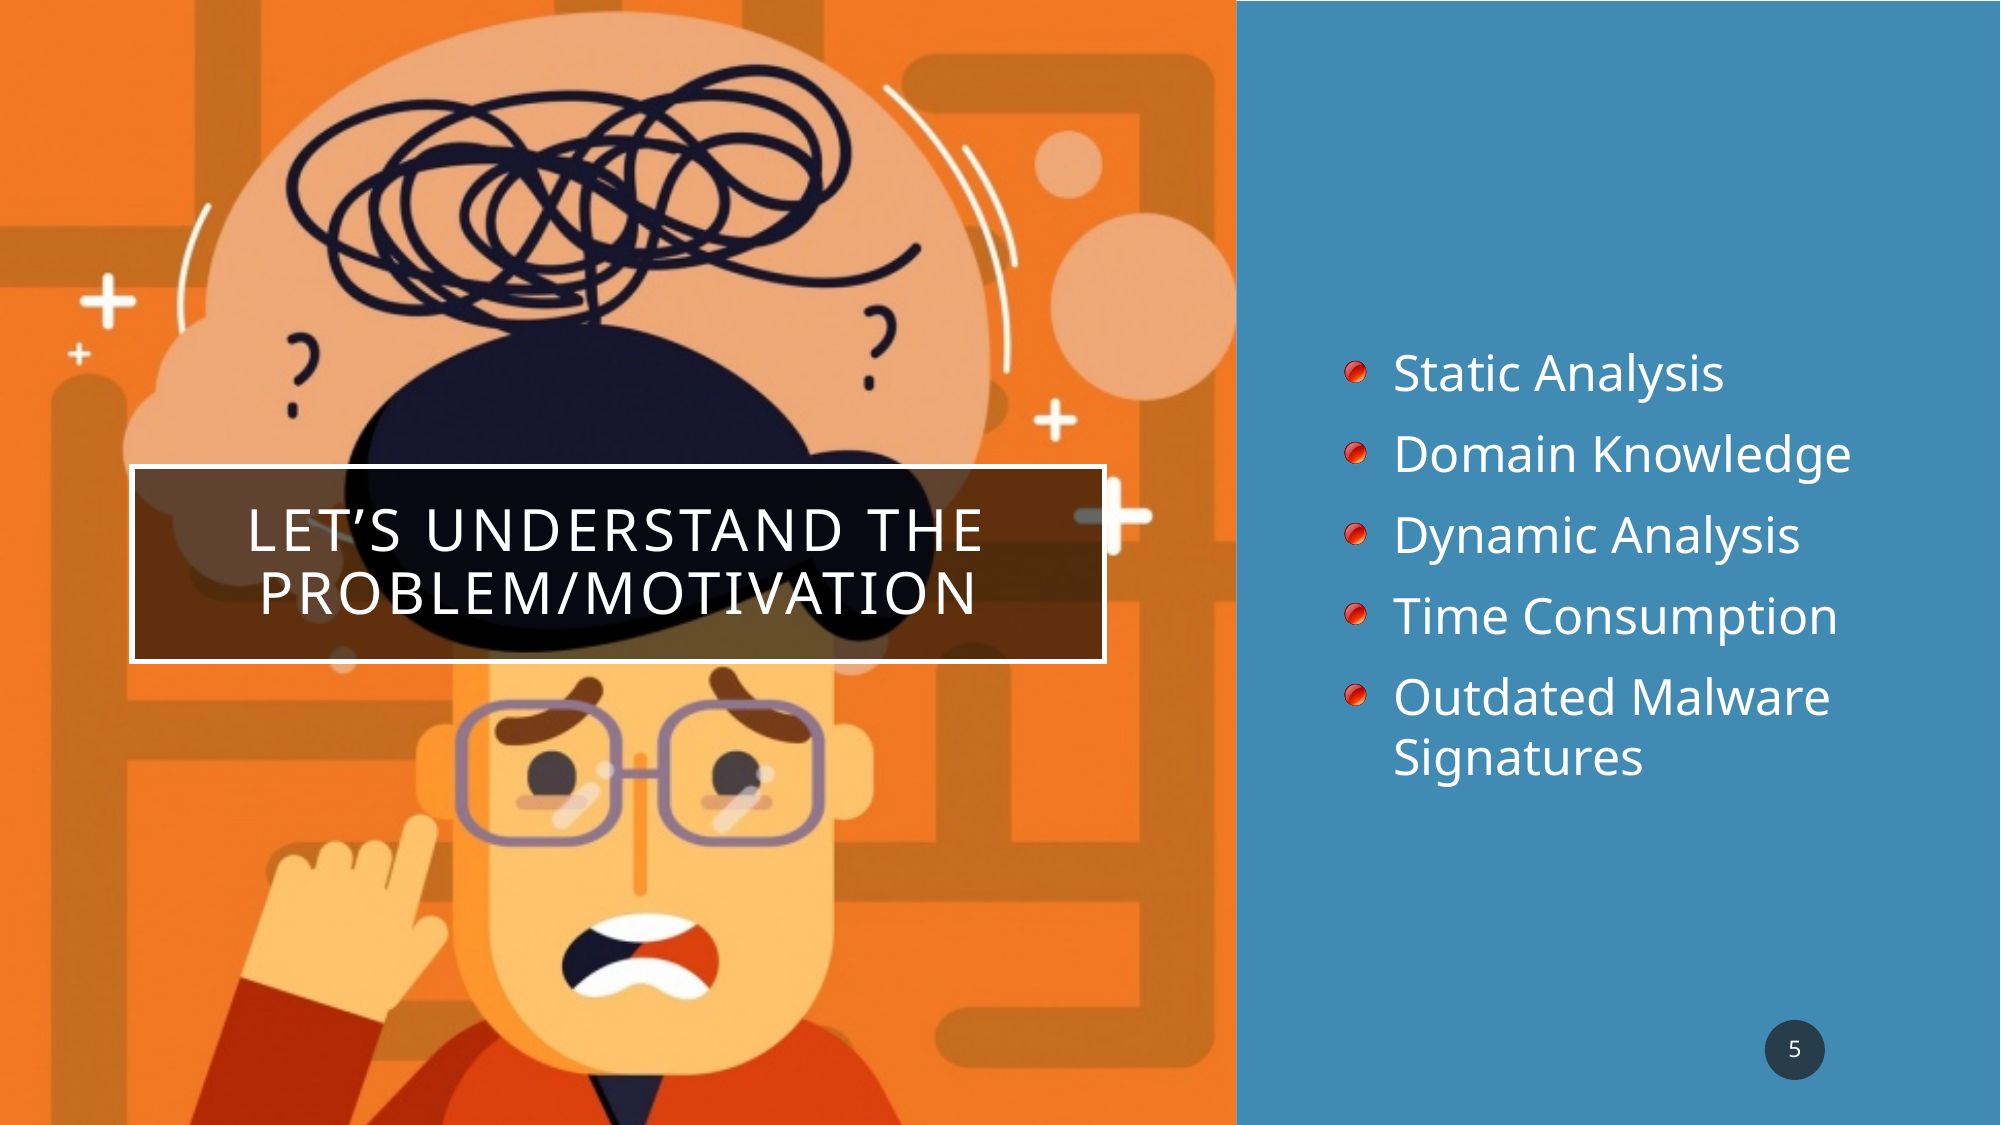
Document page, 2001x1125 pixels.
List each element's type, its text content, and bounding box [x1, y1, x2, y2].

slide_number 5 [1764, 1019, 1825, 1080]
picture [1337, 677, 1373, 713]
text_box [1237, 0, 2000, 1125]
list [0, 0, 1237, 1125]
picture [1337, 596, 1373, 632]
picture [1337, 435, 1373, 471]
picture [1337, 516, 1373, 552]
list Static Analysis Domain Knowledge Dynamic Analysis Time Consumption Outdated Malware Signatures [1275, 159, 1906, 968]
picture [1337, 354, 1373, 390]
